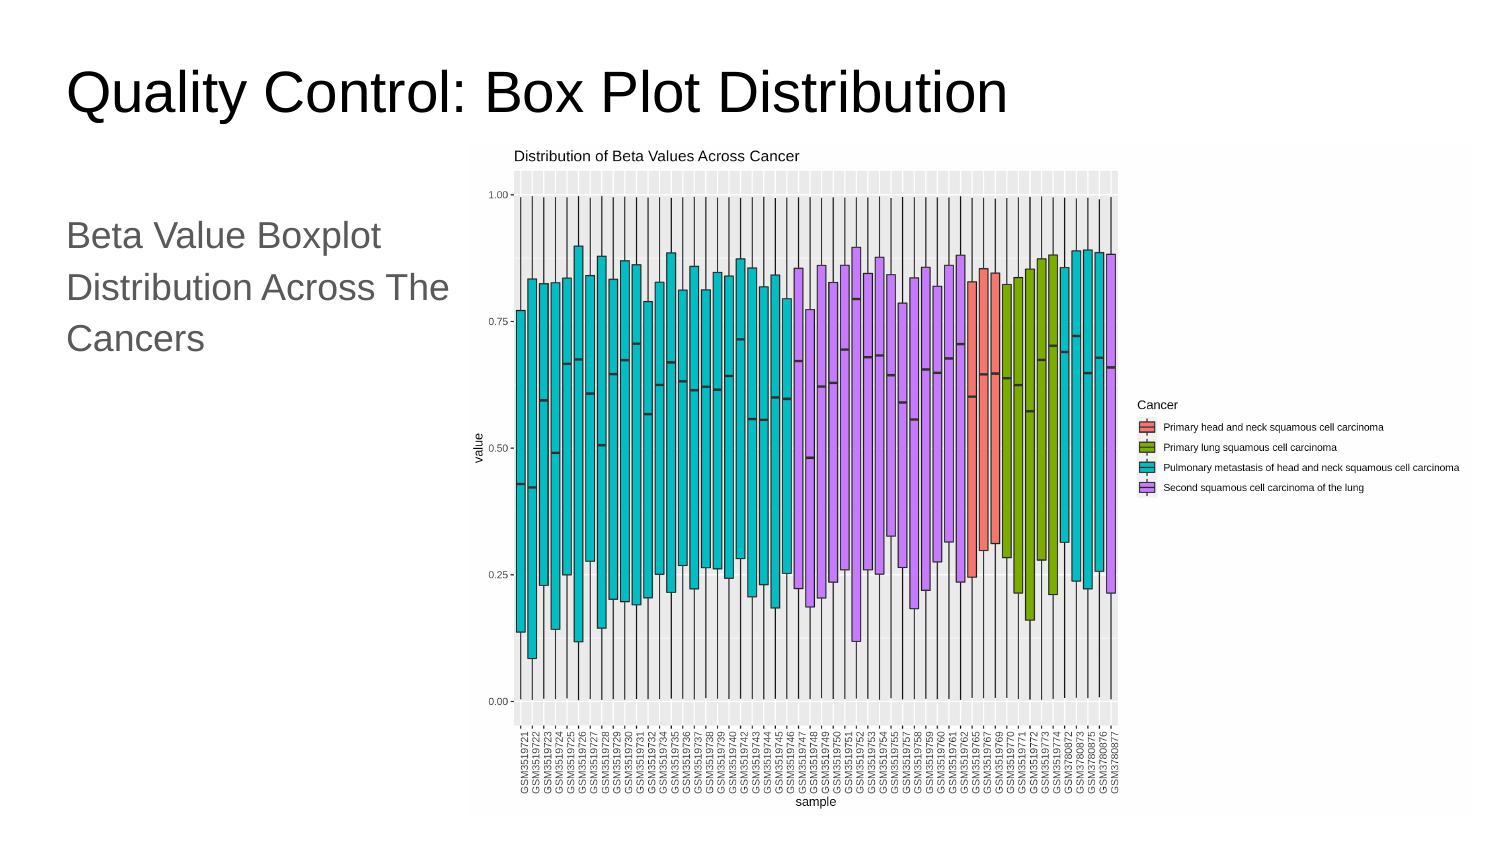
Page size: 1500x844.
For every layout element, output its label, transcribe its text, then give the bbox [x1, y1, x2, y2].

list Beta Value Boxplot Distribution Across The Cancers [51, 189, 462, 750]
title Quality Control: Box Plot Distribution [51, 39, 1449, 134]
picture [467, 144, 1472, 815]
